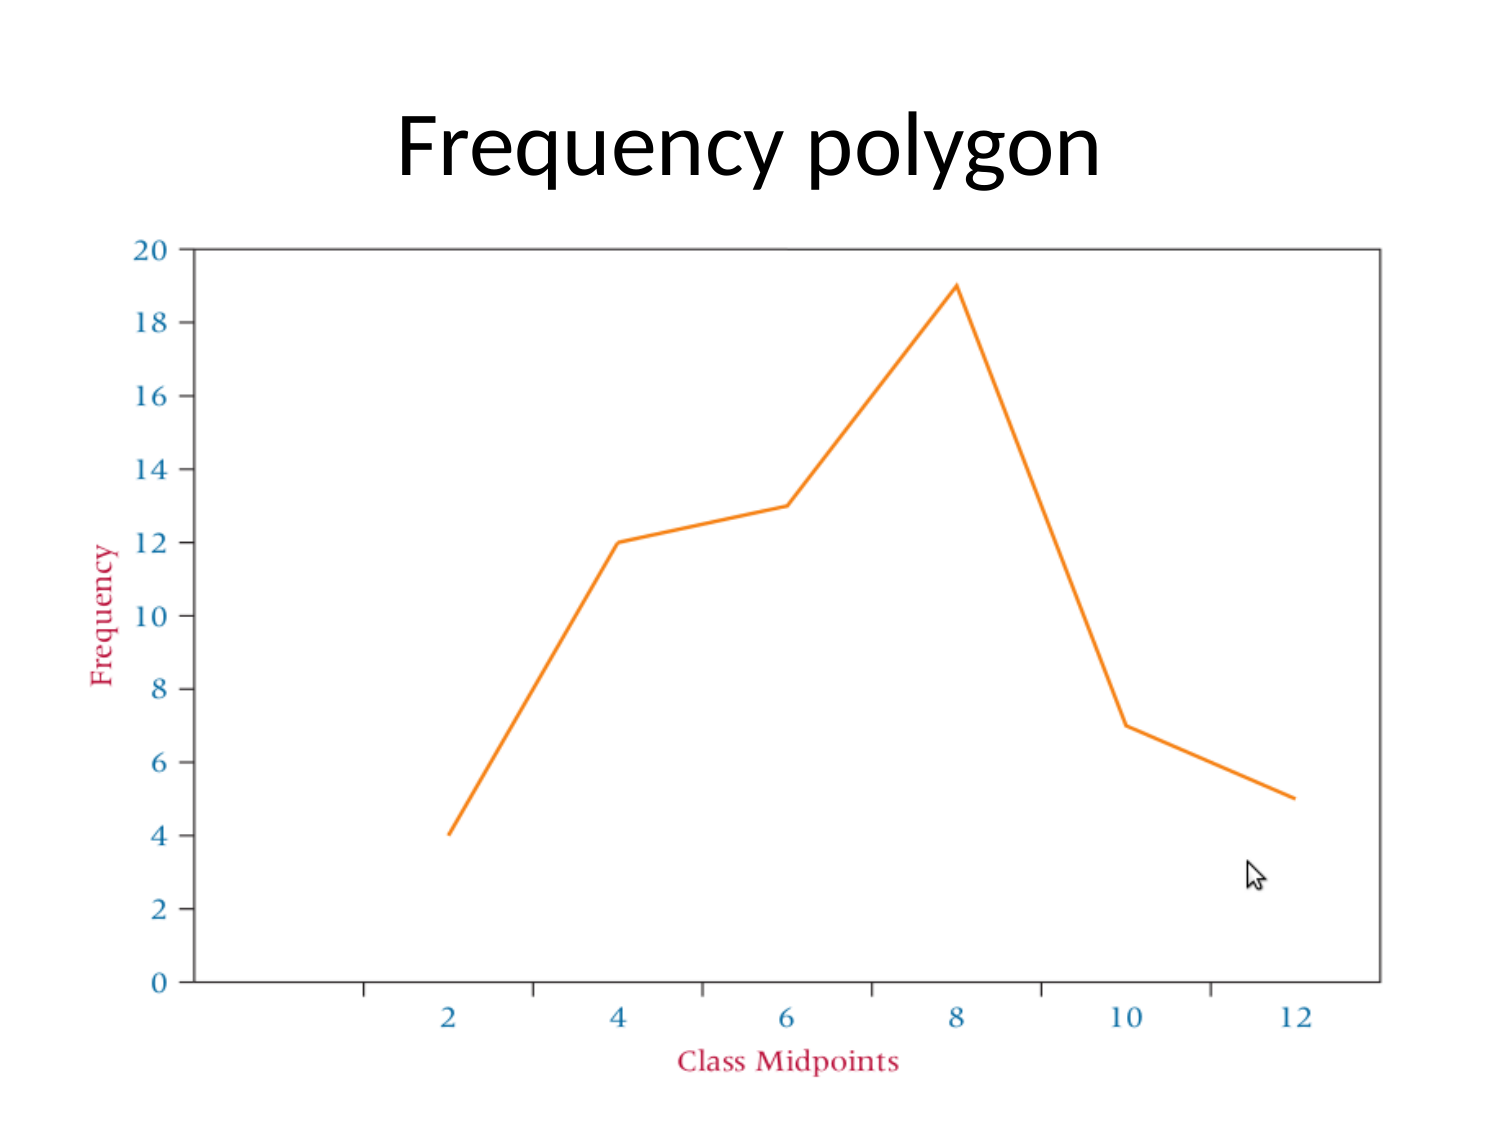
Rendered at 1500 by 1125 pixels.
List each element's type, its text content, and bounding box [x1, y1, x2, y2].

picture [51, 232, 1426, 1085]
title Frequency polygon [75, 45, 1425, 231]
